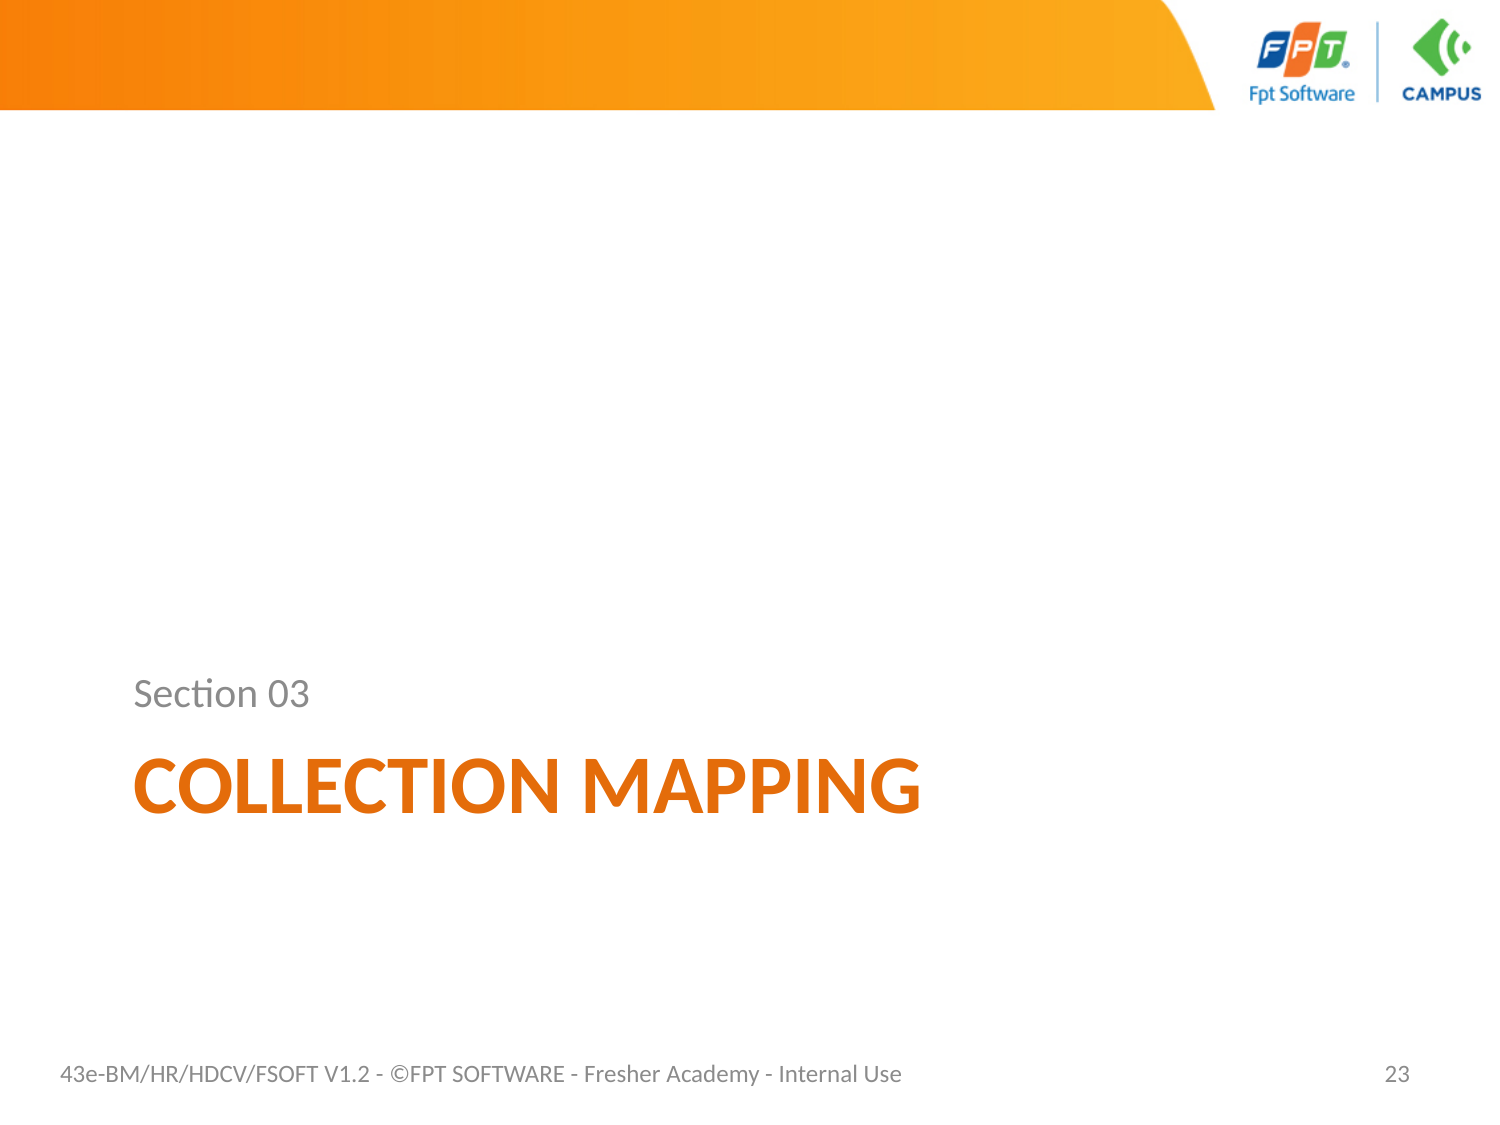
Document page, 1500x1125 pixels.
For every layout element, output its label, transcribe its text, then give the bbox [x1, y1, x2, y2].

footer 43e-BM/HR/HDCV/FSOFT V1.2 - ©FPT SOFTWARE - Fresher Academy - Internal Use [31, 1042, 933, 1103]
picture [0, 0, 1500, 1125]
list Section 03 [118, 476, 1394, 723]
title Collection Mapping [118, 723, 1394, 947]
slide_number 23 [1074, 1042, 1425, 1103]
